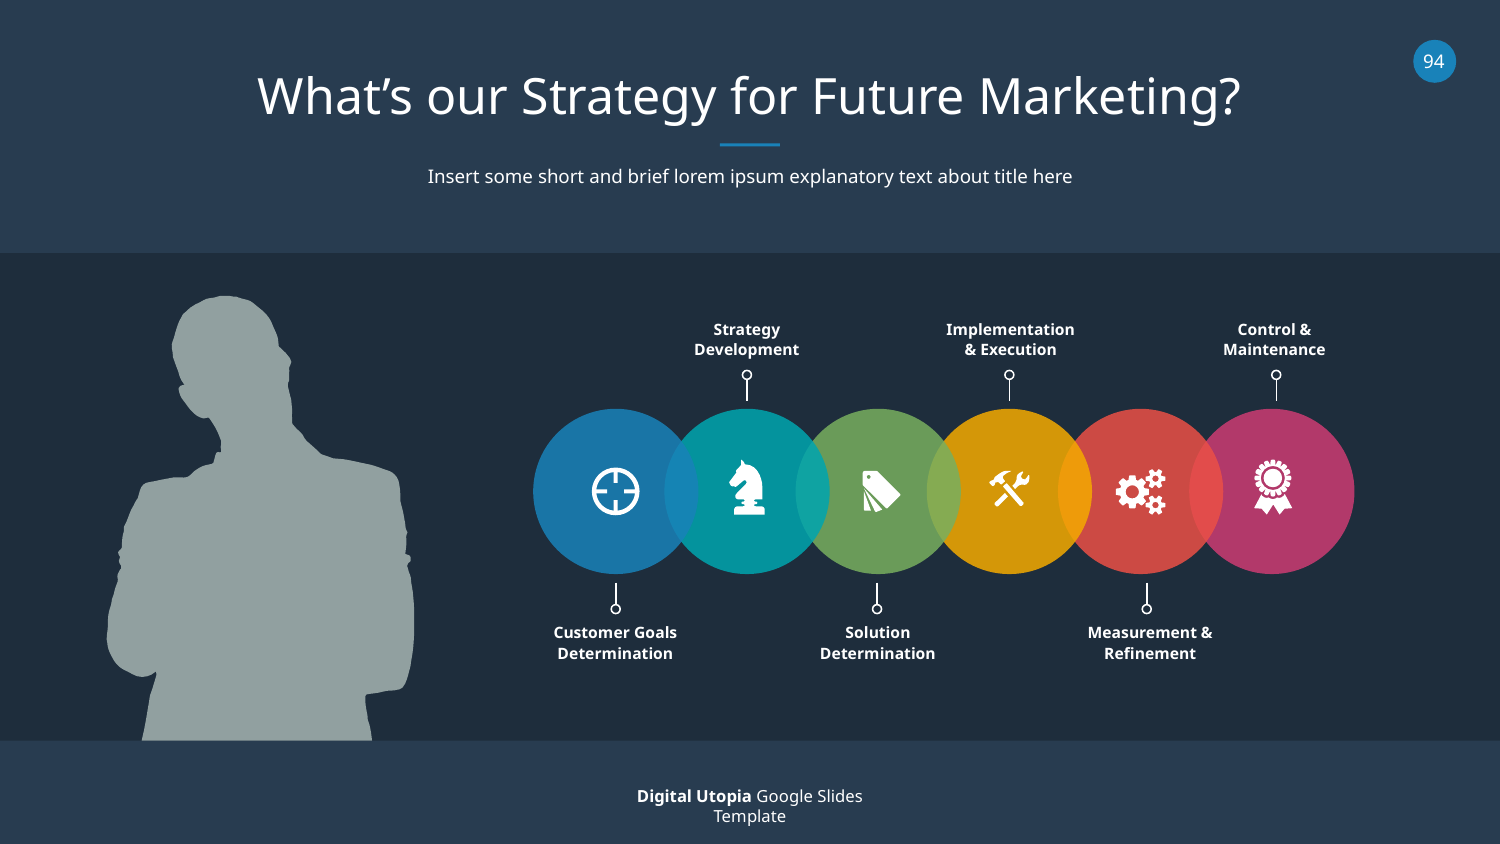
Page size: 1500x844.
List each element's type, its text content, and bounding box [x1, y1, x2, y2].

list Insert some short and brief lorem ipsum explanatory text about title here [112, 164, 1388, 190]
list What’s our Strategy for Future Marketing? [112, 64, 1388, 131]
text_box [0, 253, 1500, 741]
text_box [106, 295, 415, 741]
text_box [532, 317, 1355, 664]
